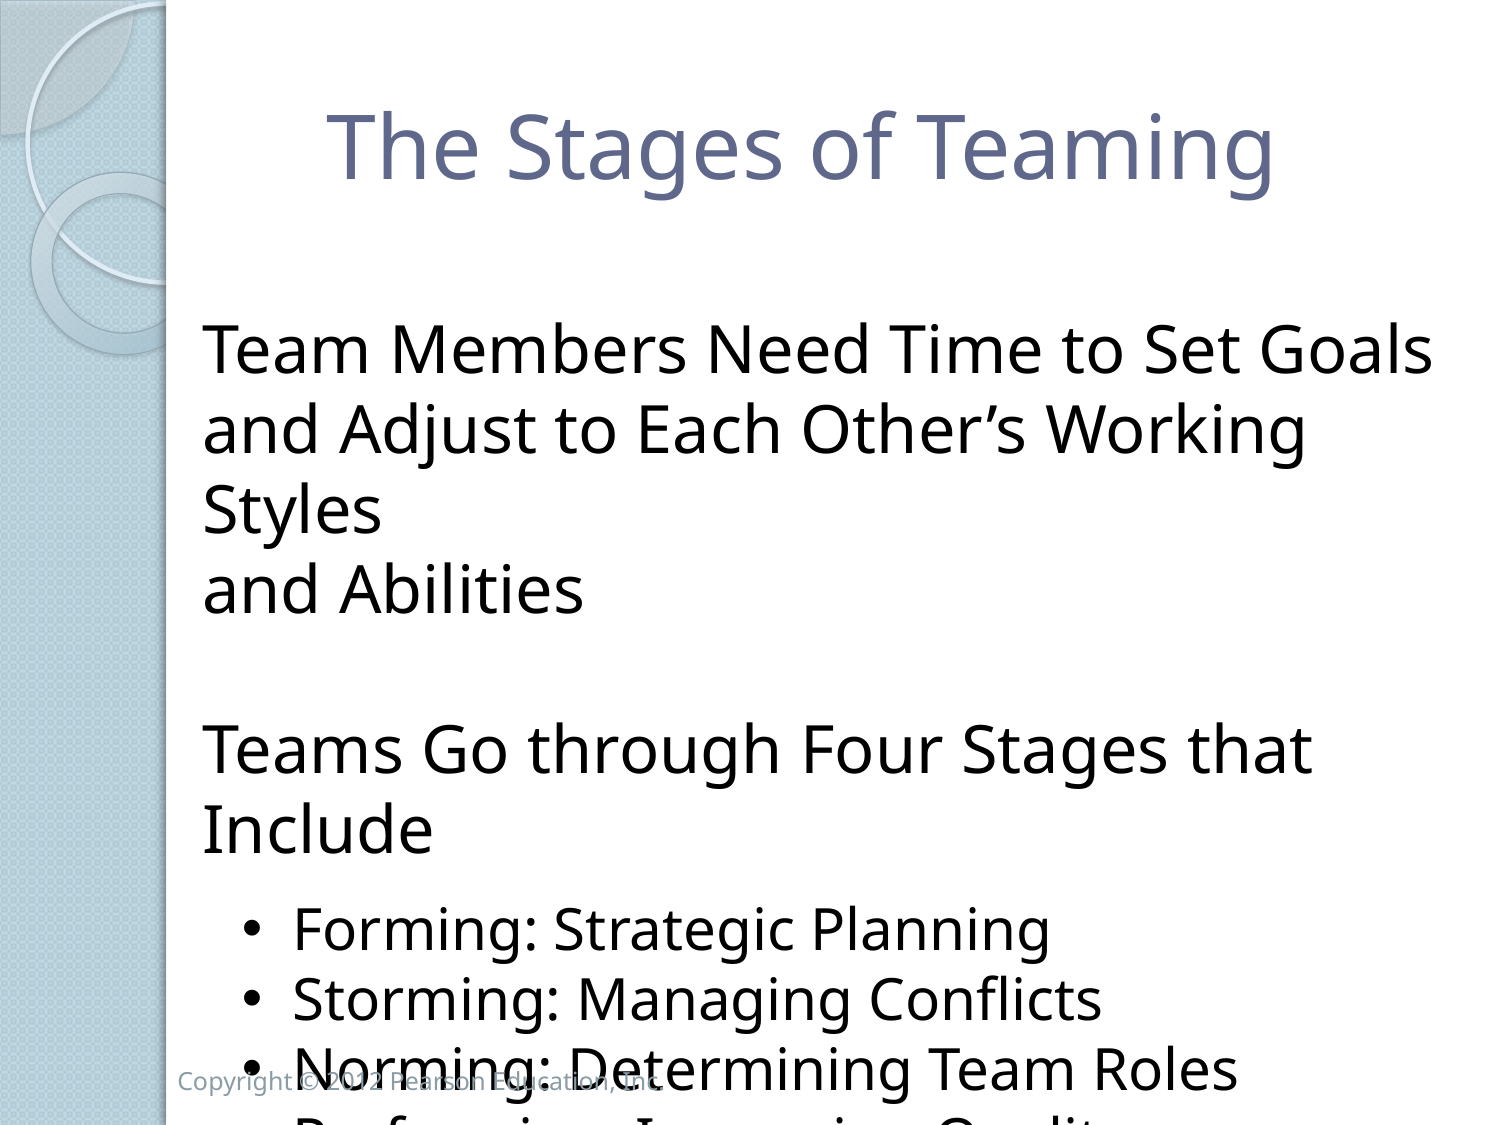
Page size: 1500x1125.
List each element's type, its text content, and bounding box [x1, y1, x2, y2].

text_box Team Members Need Time to Set Goals and Adjust to Each Other’s Working Styles and Abilities Teams Go through Four Stages that Include Forming: Strategic Planning Storming: Managing Conflicts Norming: Determining Team Roles Performing: Improving Quality [187, 299, 1475, 1125]
footer Copyright © 2012 Pearson Education, Inc. [162, 1025, 725, 1104]
title The Stages of Teaming [187, 50, 1418, 238]
